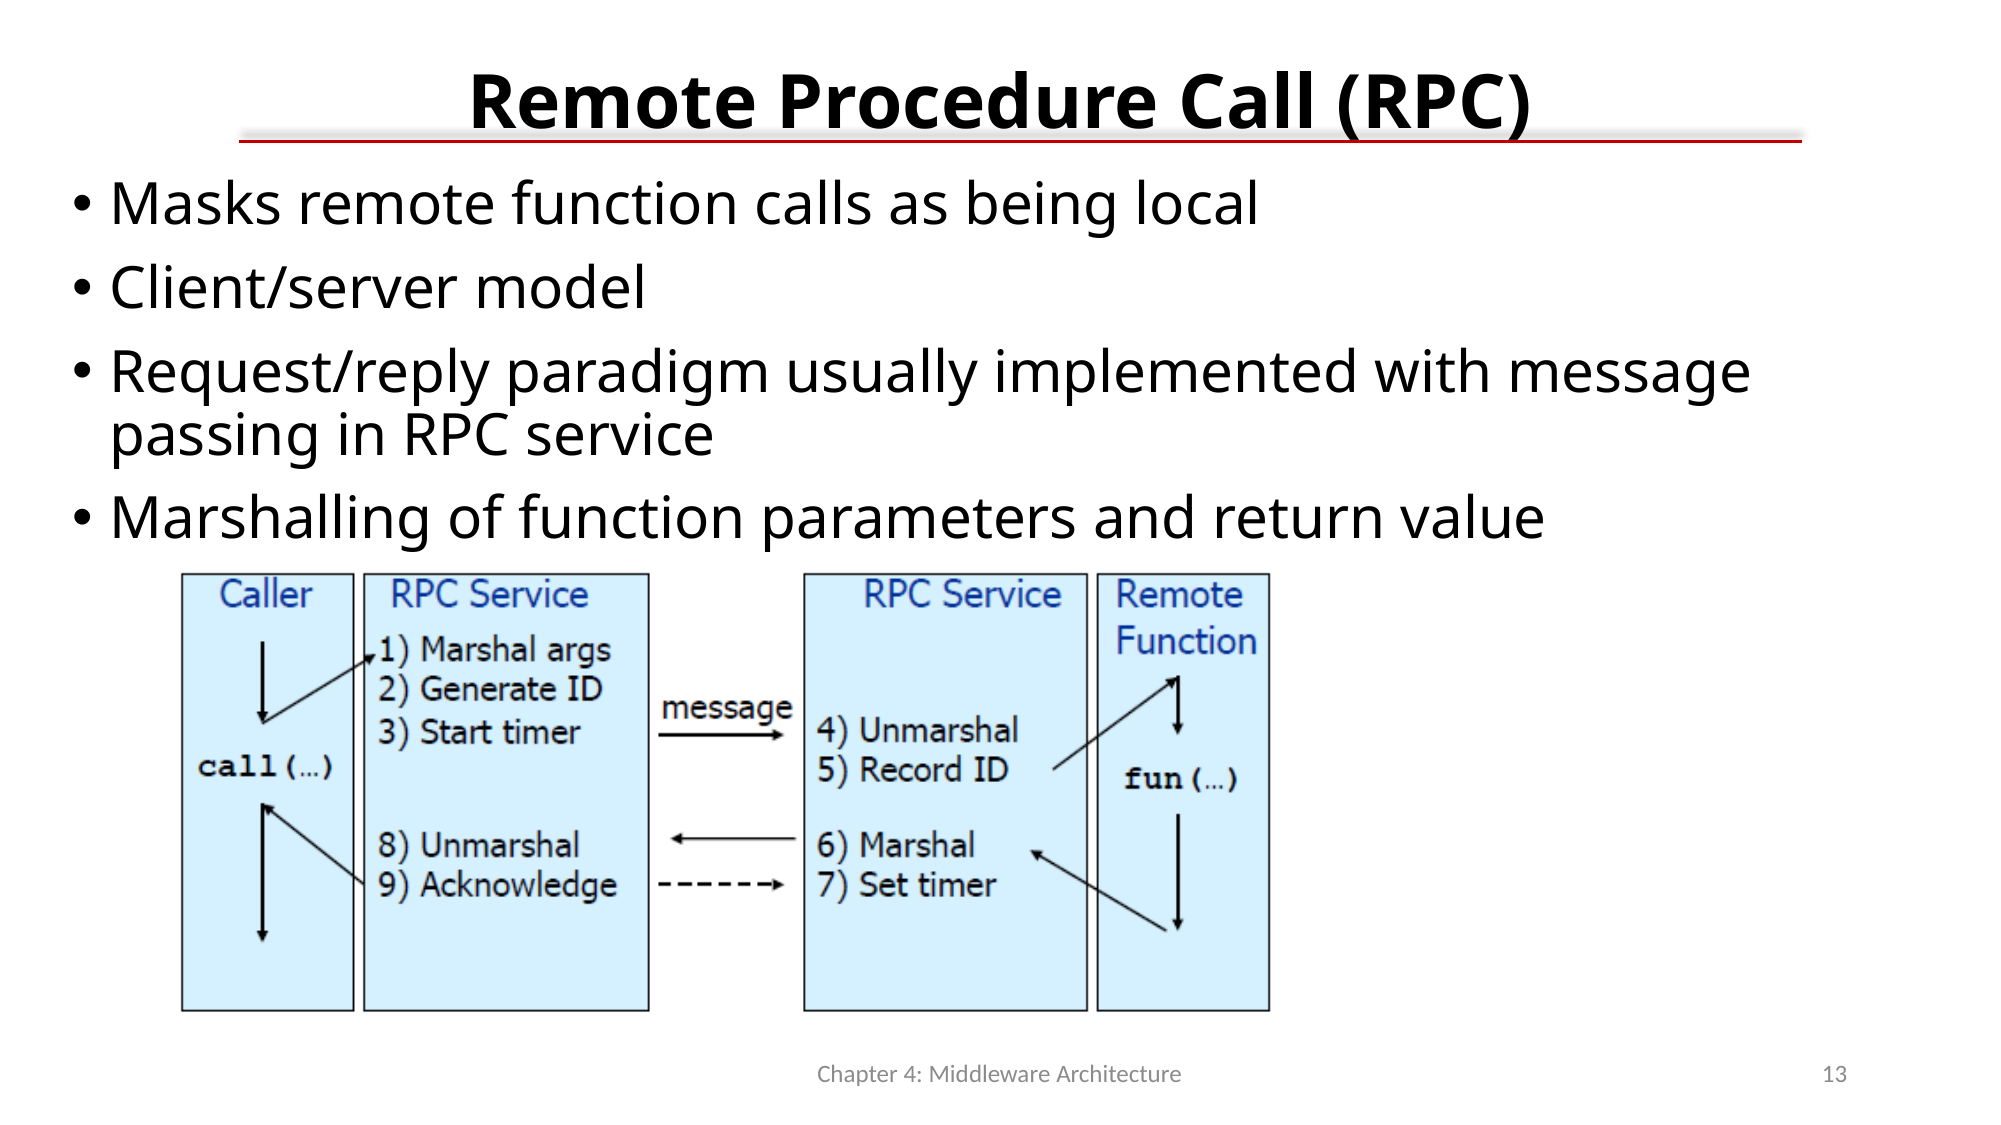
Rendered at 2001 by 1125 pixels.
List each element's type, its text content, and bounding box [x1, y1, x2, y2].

slide_number 13 [1412, 1042, 1863, 1103]
picture [171, 560, 1281, 1021]
title Remote Procedure Call (RPC) [137, 59, 1863, 148]
footer Chapter 4: Middleware Architecture [662, 1042, 1338, 1103]
list Masks remote function calls as being local Client/server model Request/reply paradigm usually implemented with message passing in RPC service Marshalling of function parameters and return value [57, 166, 1919, 1043]
